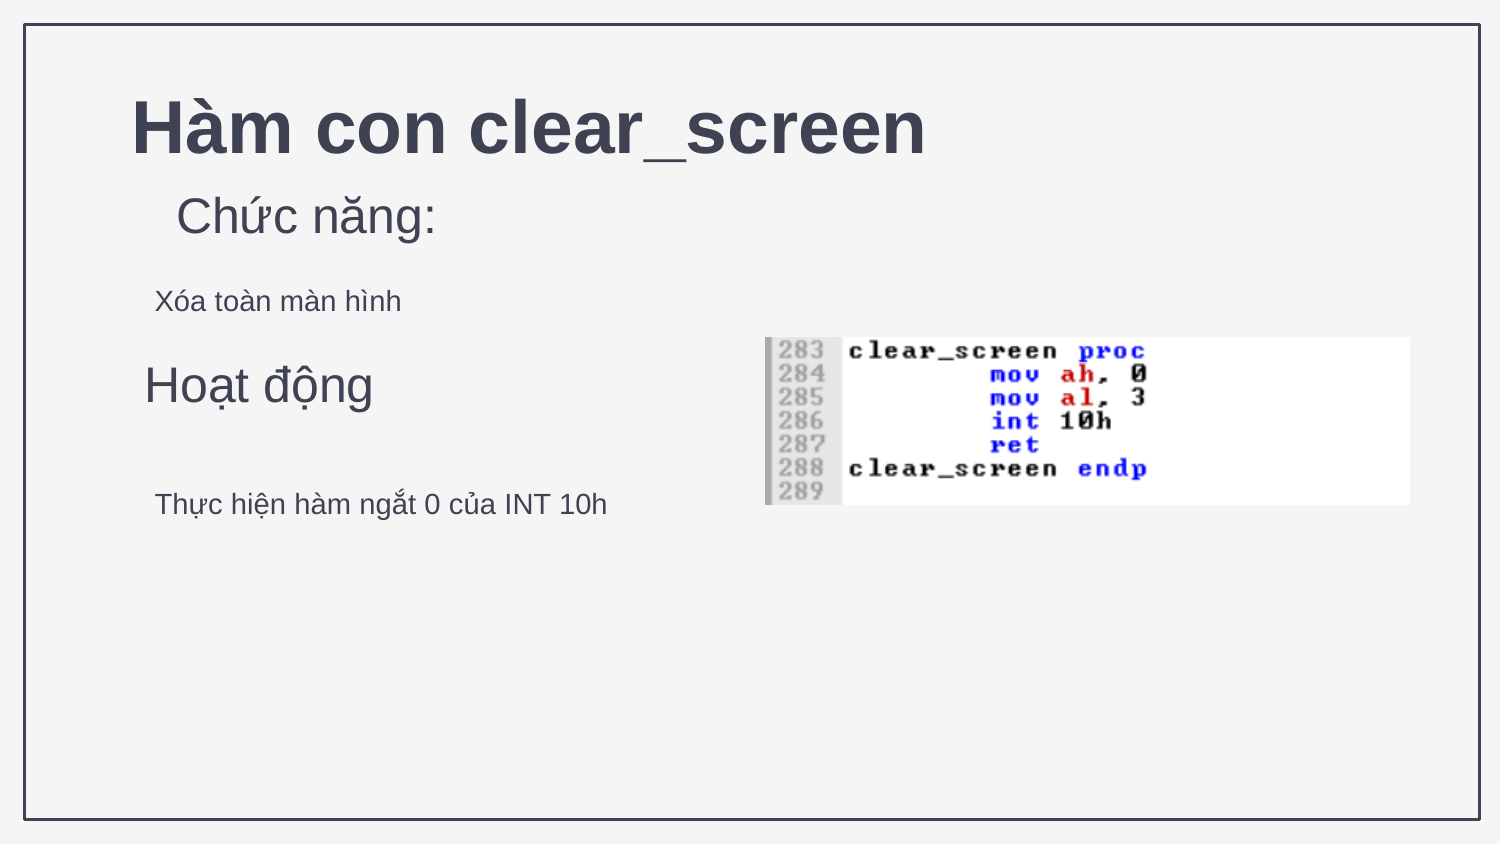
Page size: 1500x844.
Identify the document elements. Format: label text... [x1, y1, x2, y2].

subtitle Thực hiện hàm ngắt 0 của INT 10h [116, 470, 686, 598]
title Chức năng: [160, 191, 458, 255]
title Hoạt động [129, 395, 426, 424]
title Hàm con clear_screen [116, 63, 1381, 191]
picture [765, 336, 1410, 505]
subtitle Xóa toàn màn hình [116, 267, 686, 395]
